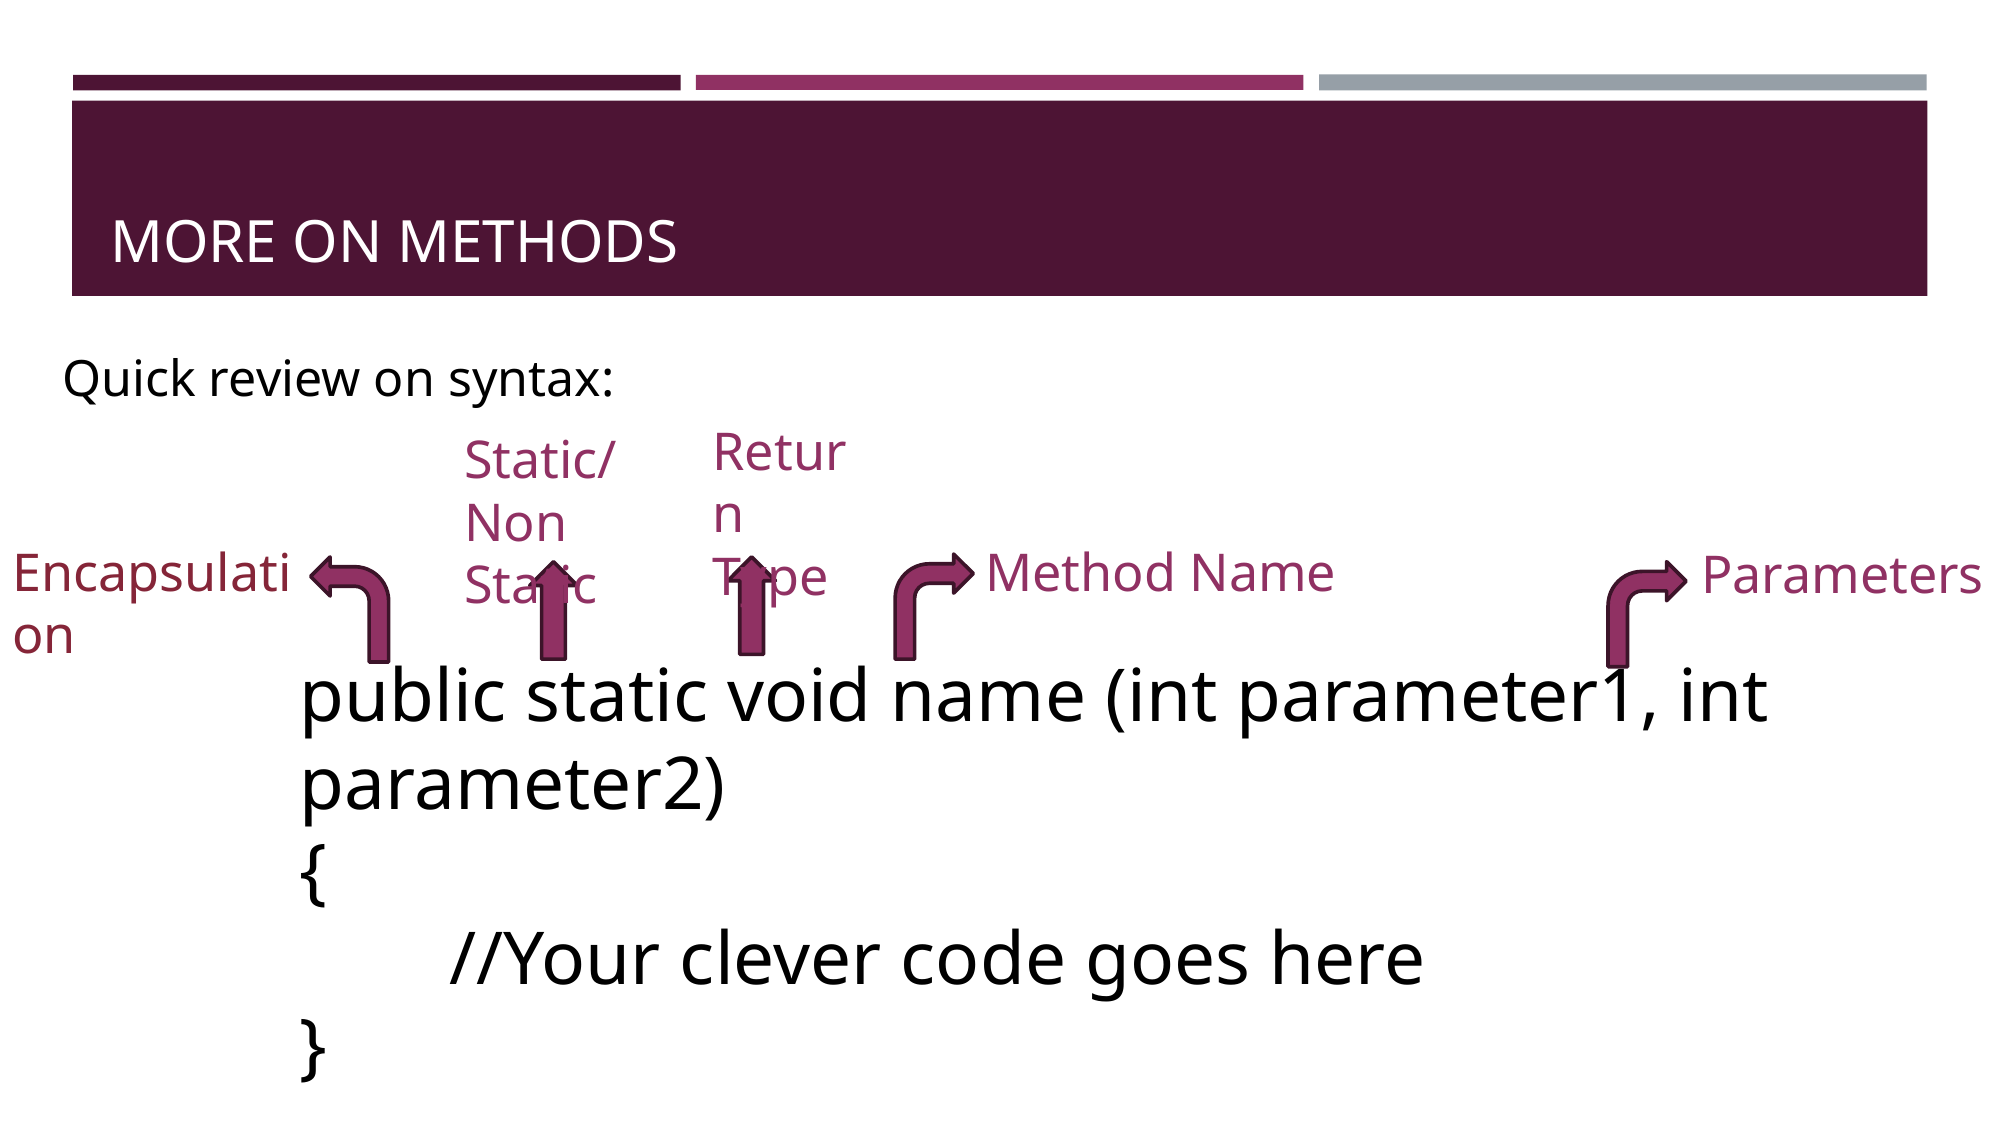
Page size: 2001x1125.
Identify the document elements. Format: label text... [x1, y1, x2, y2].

text_box [541, 622, 566, 660]
text_box Static/ Non Static [449, 418, 728, 622]
text_box [895, 554, 970, 660]
text_box Method Name [970, 531, 1366, 609]
text_box [327, 556, 389, 663]
text_box [1608, 561, 1686, 667]
text_box Return Type [697, 410, 879, 614]
text_box public static void name (int parameter1, int parameter2) { //Your clever code goes here } [284, 641, 2000, 1094]
text_box Quick review on syntax: [47, 338, 1869, 414]
title MORE ON METHODS [95, 115, 1905, 282]
text_box [739, 614, 764, 655]
text_box Encapsulation [0, 531, 327, 672]
text_box Parameters [1686, 533, 2000, 612]
